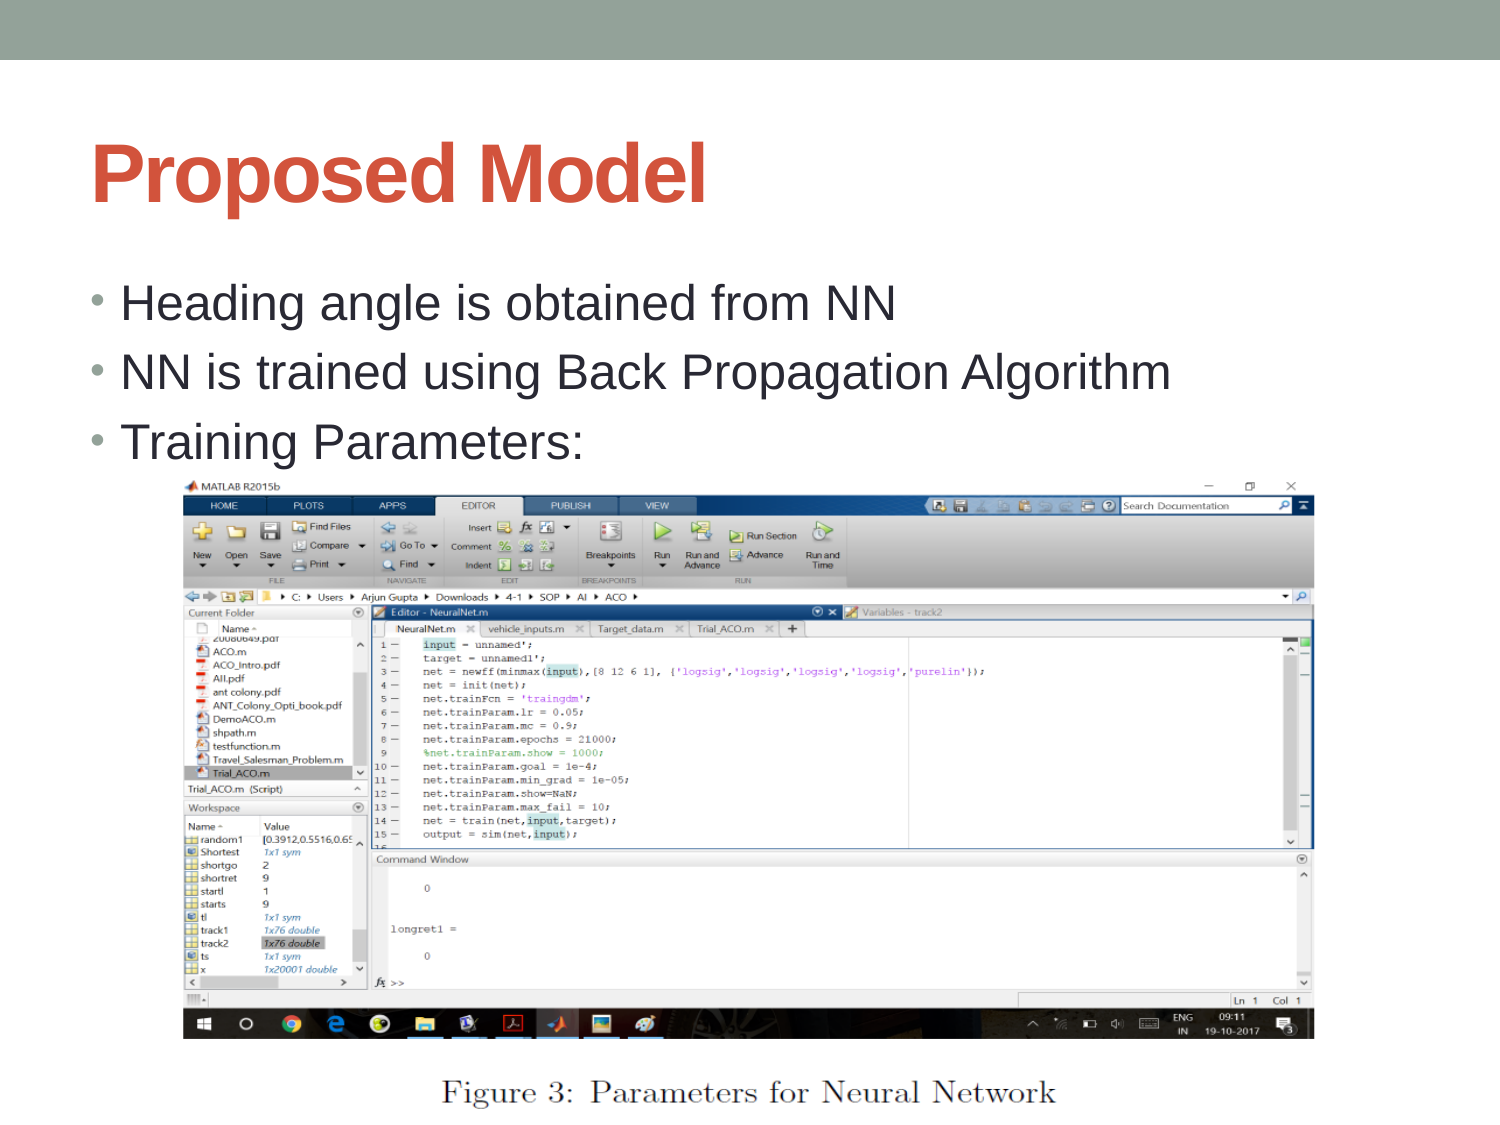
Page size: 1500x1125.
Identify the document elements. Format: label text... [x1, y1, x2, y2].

list Heading angle is obtained from NN NN is trained using Back Propagation Algorithm Training Parameters: [75, 262, 1425, 1063]
title Proposed Model [75, 87, 1425, 250]
picture [170, 479, 1329, 1120]
